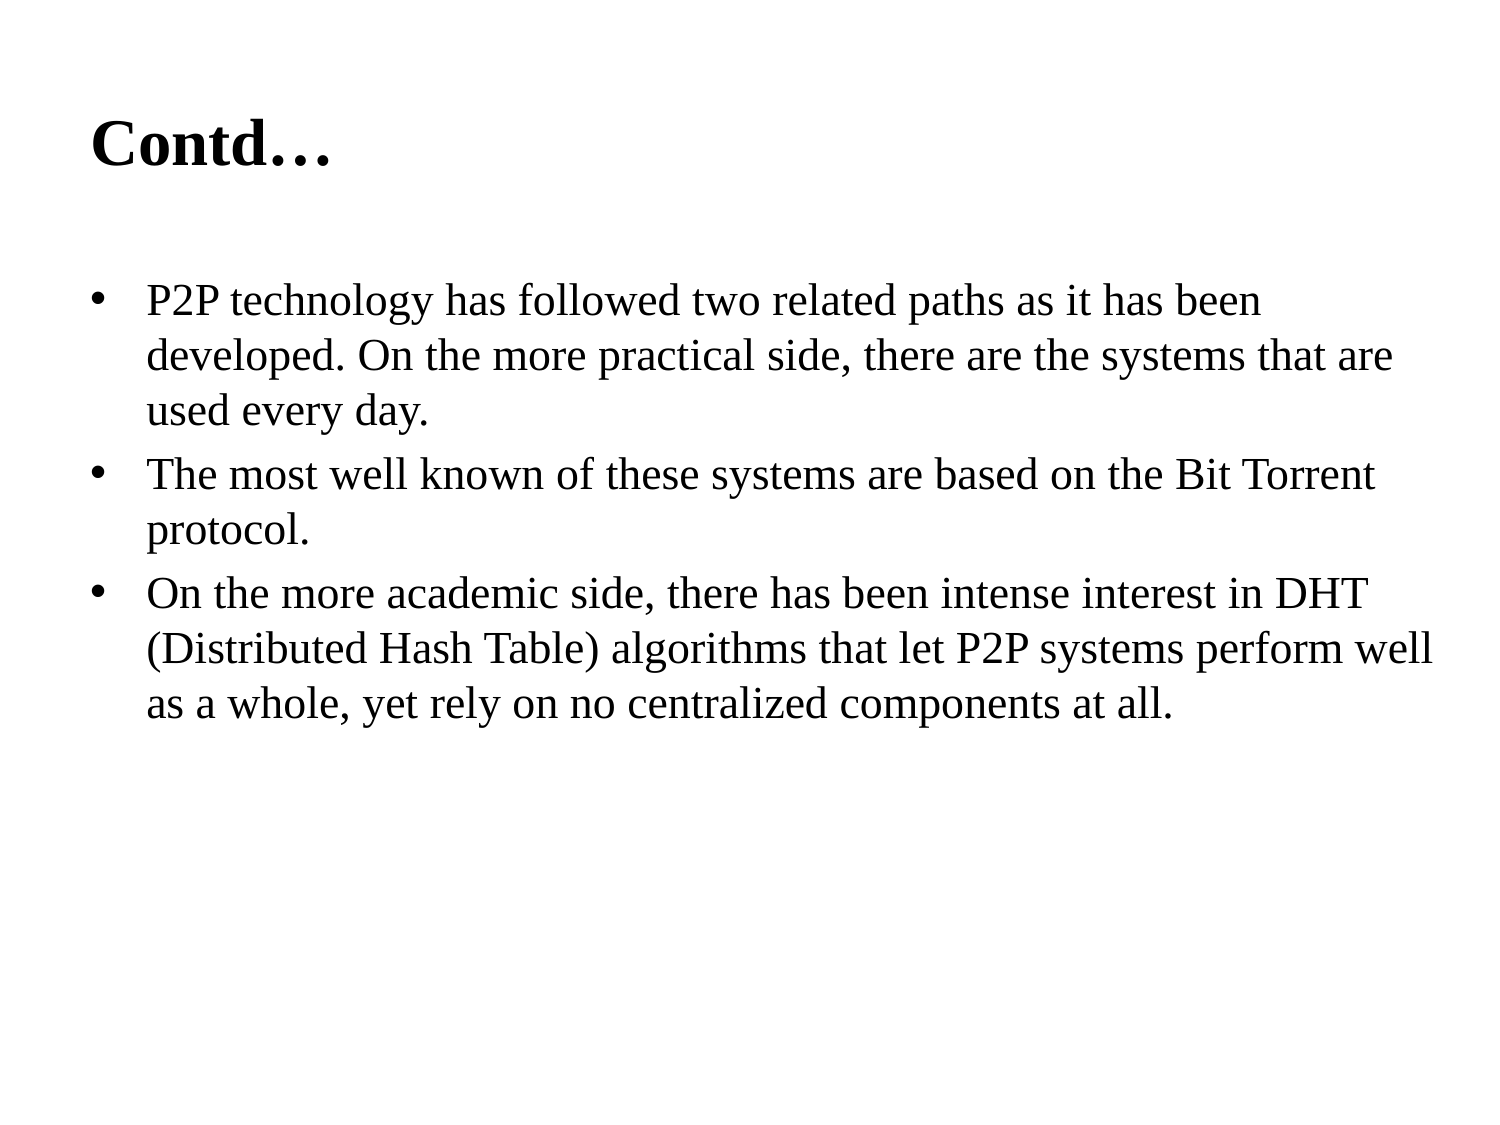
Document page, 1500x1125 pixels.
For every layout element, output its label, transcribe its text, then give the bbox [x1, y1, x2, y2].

list P2P technology has followed two related paths as it has been developed. On the more practical side, there are the systems that are used every day. The most well known of these systems are based on the Bit Torrent protocol. On the more academic side, there has been intense interest in DHT (Distributed Hash Table) algorithms that let P2P systems perform well as a whole, yet rely on no centralized components at all. [75, 262, 1454, 1005]
title Contd… [75, 45, 1425, 233]
